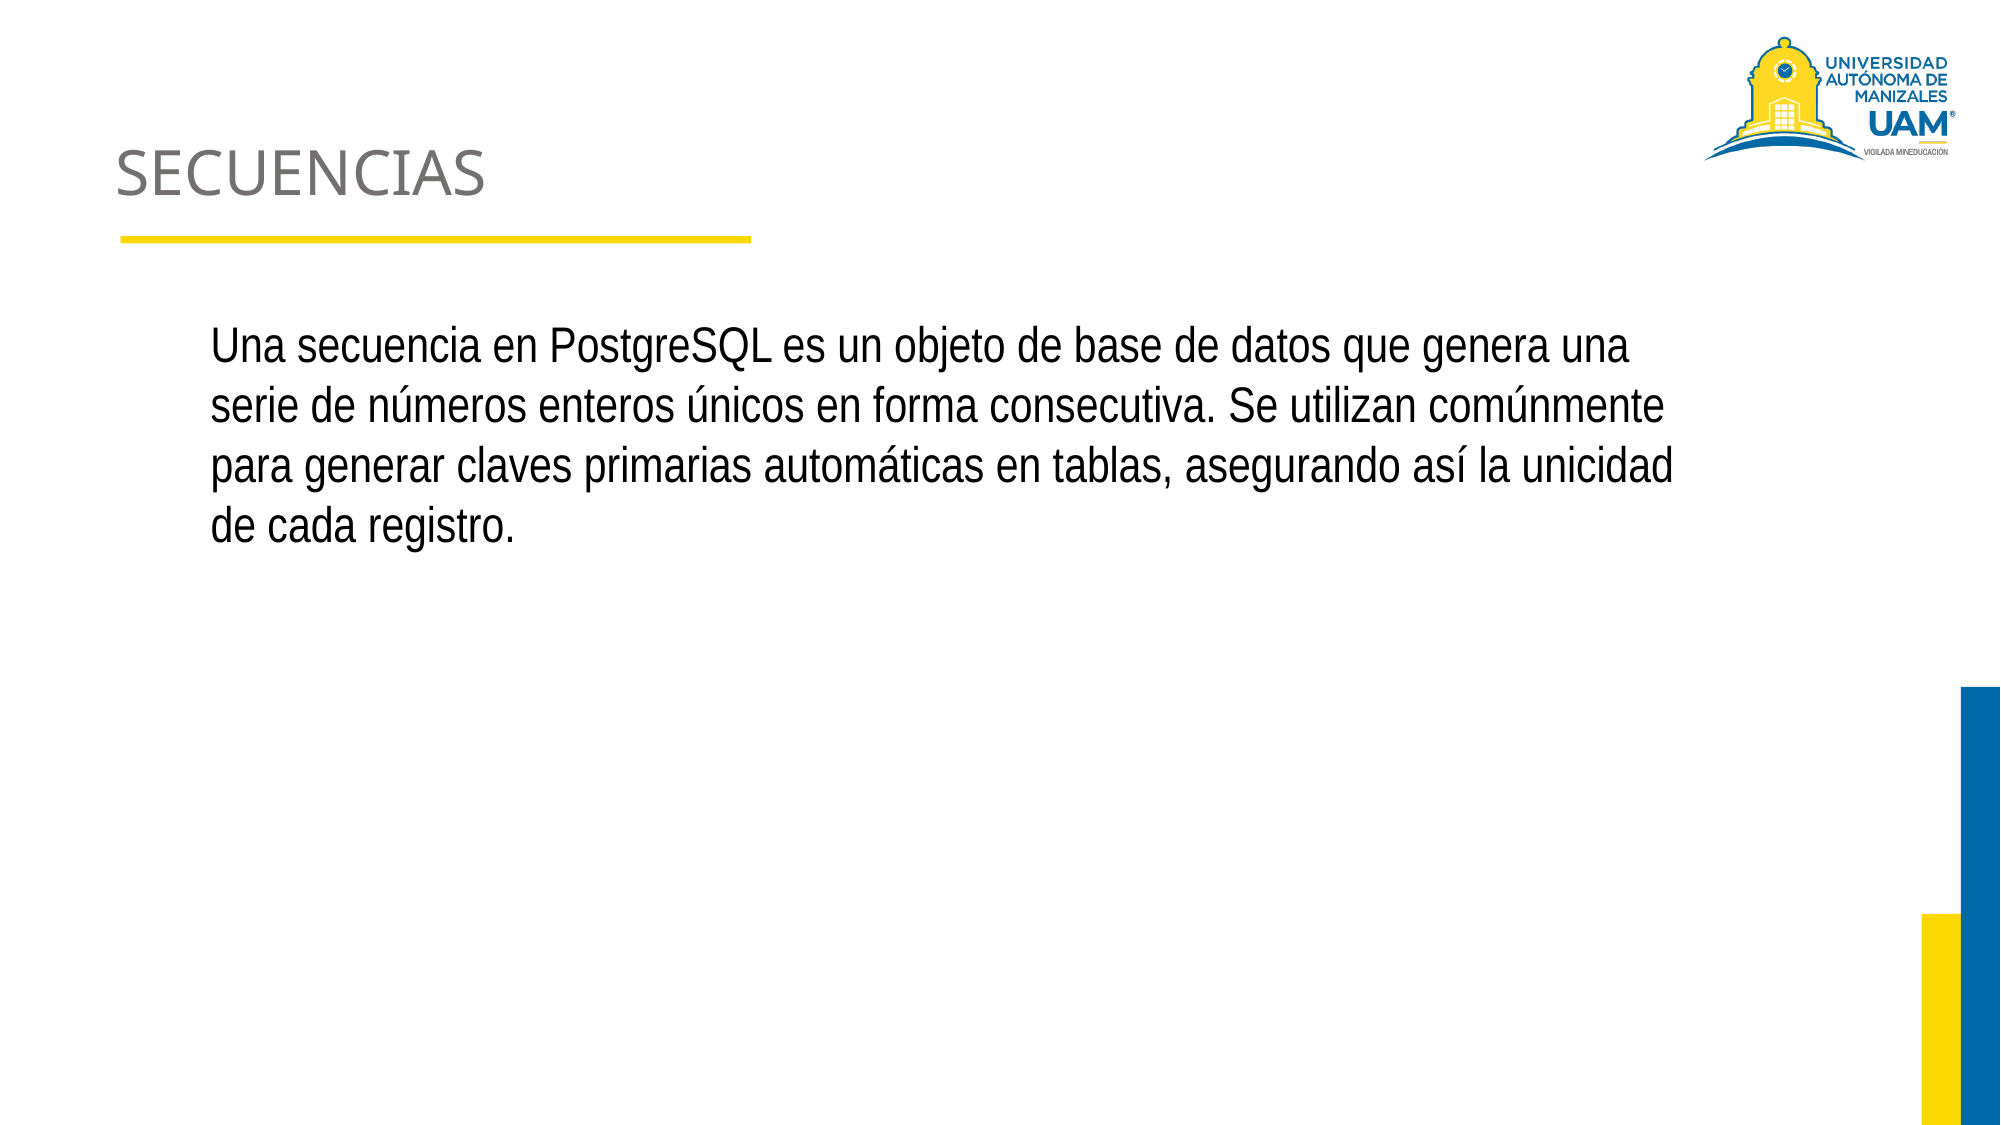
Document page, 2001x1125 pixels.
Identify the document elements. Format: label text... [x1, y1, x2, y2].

picture [1683, 13, 1976, 184]
list Una secuencia en PostgreSQL es un objeto de base de datos que genera una serie de números enteros únicos en forma consecutiva. Se utilizan comúnmente para generar claves primarias automáticas en tablas, asegurando así la unicidad de cada registro. [120, 304, 1703, 660]
title SECUENCIAS [100, 90, 1826, 260]
text_box [120, 236, 752, 244]
